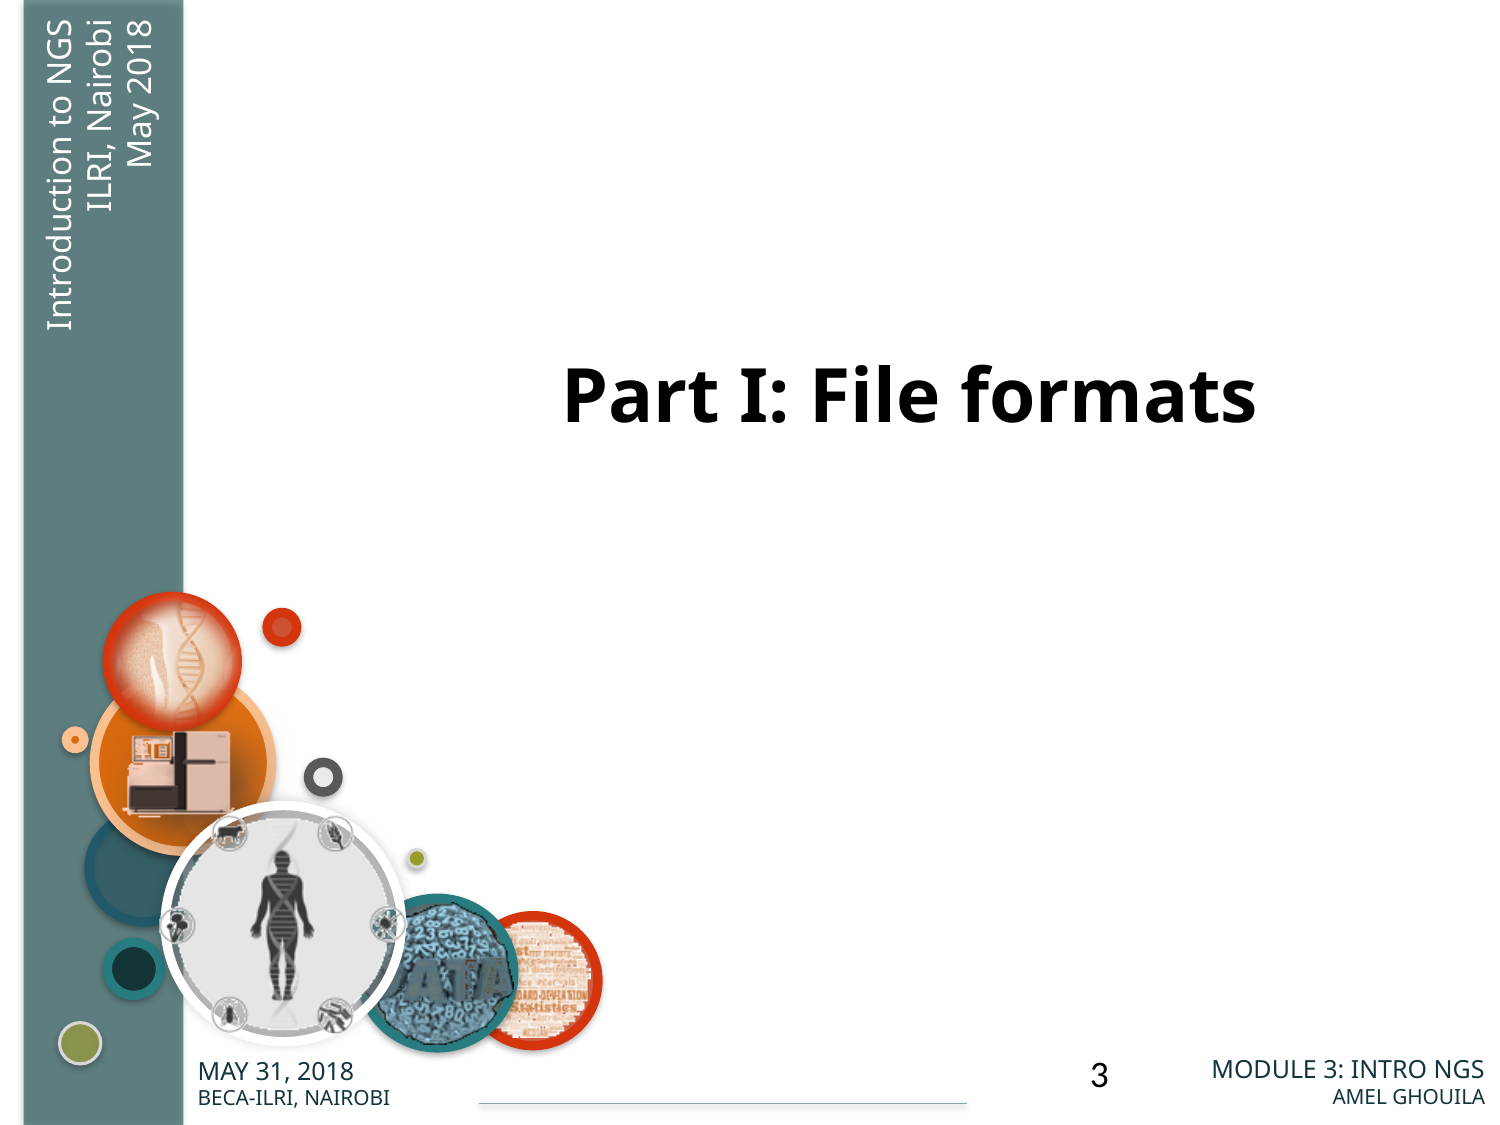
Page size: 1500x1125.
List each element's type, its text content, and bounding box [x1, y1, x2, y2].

text_box [23, 0, 184, 1125]
text_box Introduction to NGS ILRI, Nairobi May 2018 [30, 4, 165, 521]
text_box Part I: File formats [320, 339, 1500, 535]
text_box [59, 584, 599, 1065]
slide_number 3 [1074, 1042, 1425, 1103]
